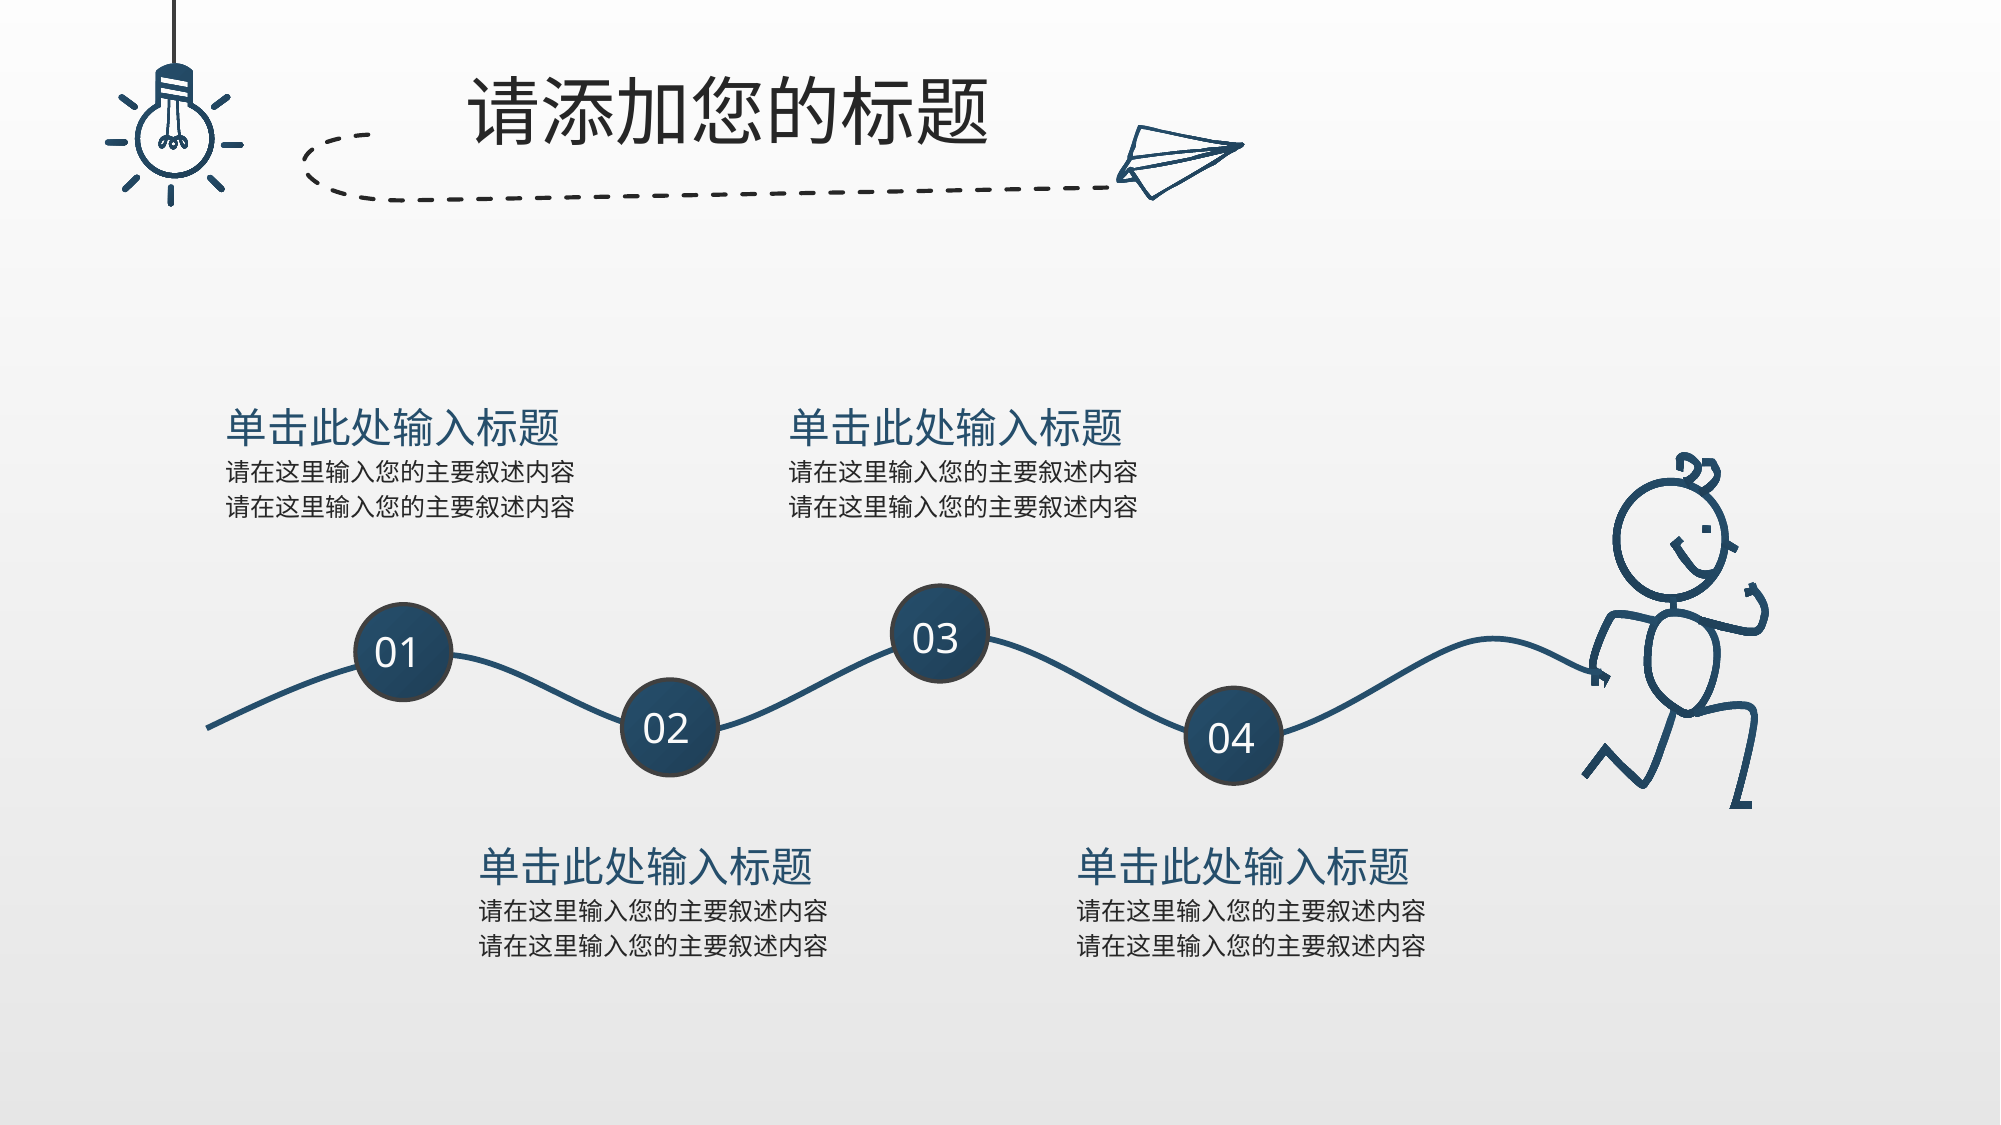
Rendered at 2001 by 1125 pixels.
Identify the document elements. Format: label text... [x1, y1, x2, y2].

text_box [725, 639, 1185, 731]
text_box 请添加您的标题 [332, 57, 1123, 162]
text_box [355, 604, 457, 701]
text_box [621, 679, 725, 776]
text_box [1241, 637, 1581, 732]
text_box 单击此处输入标题 请在这里输入您的主要叙述内容 请在这里输入您的主要叙述内容 [1061, 833, 1502, 968]
text_box [1116, 125, 1245, 201]
text_box [302, 133, 1116, 202]
text_box 单击此处输入标题 请在这里输入您的主要叙述内容 请在这里输入您的主要叙述内容 [463, 833, 905, 968]
text_box [206, 654, 621, 730]
text_box 单击此处输入标题 请在这里输入您的主要叙述内容 请在这里输入您的主要叙述内容 [210, 394, 651, 529]
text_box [891, 585, 995, 682]
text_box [104, 0, 244, 207]
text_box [1581, 452, 1769, 809]
text_box 单击此处输入标题 请在这里输入您的主要叙述内容 请在这里输入您的主要叙述内容 [773, 394, 1215, 529]
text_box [1185, 687, 1290, 784]
